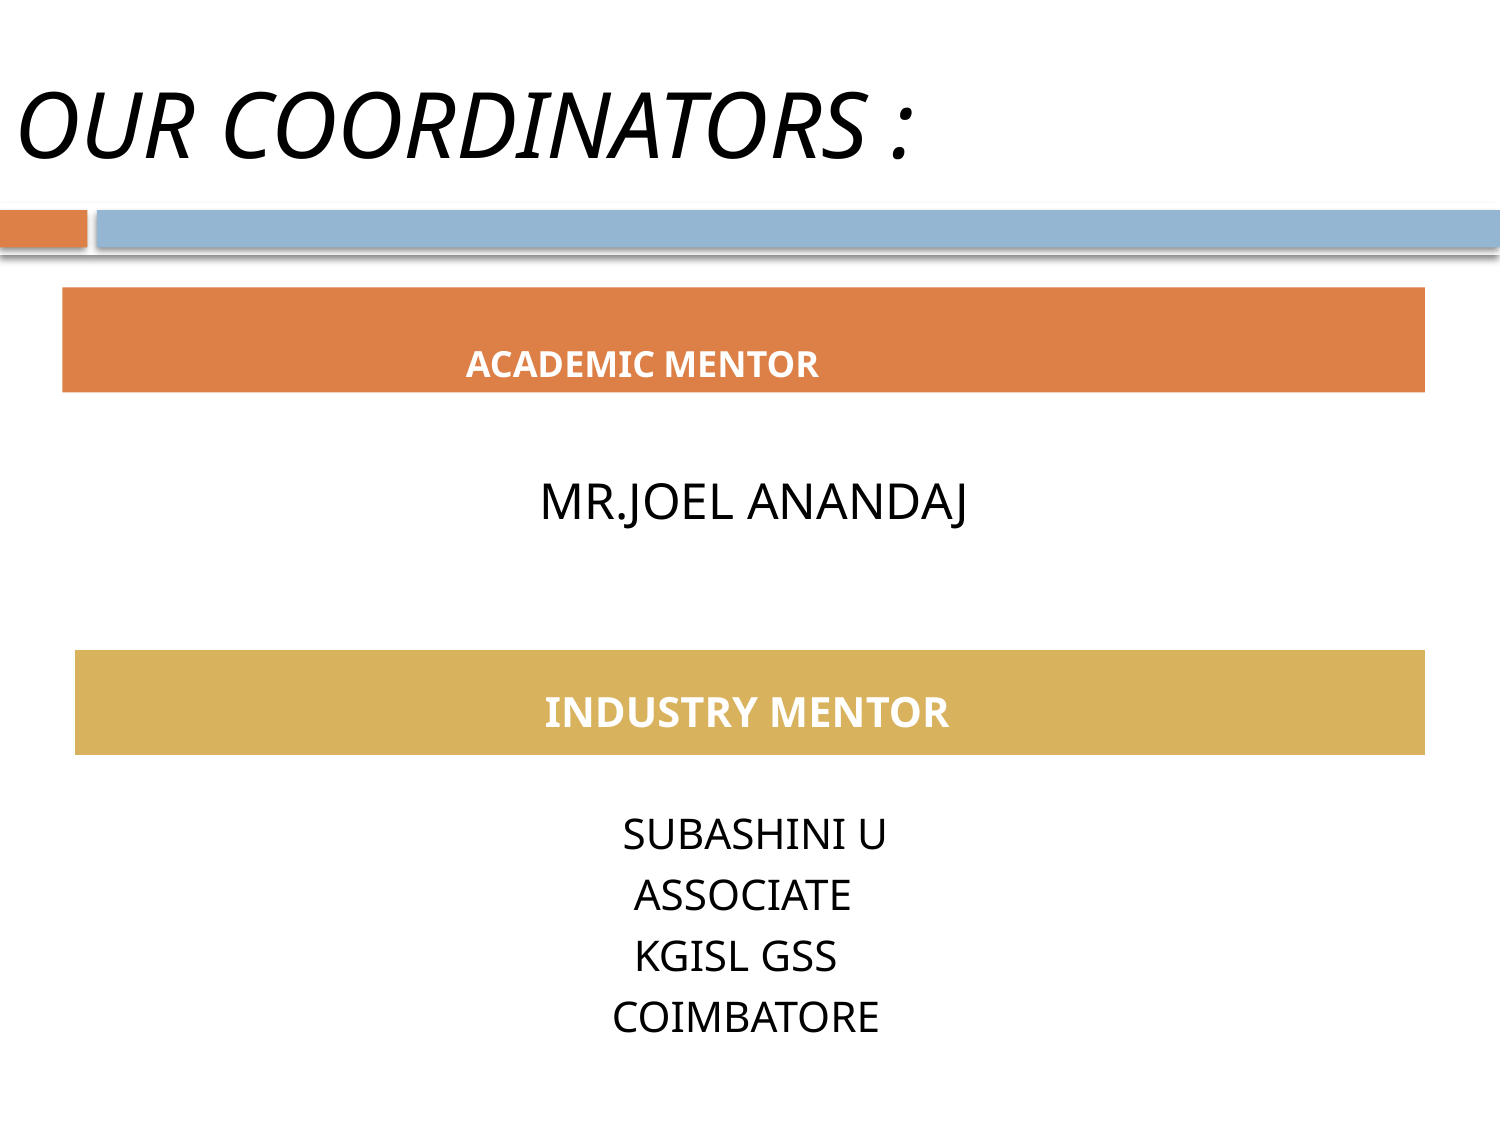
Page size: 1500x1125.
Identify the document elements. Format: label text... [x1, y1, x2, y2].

list ACADEMIC MENTOR [62, 287, 1425, 393]
list SUBASHINI U ASSOCIATE KGISL GSS COIMBATORE [575, 800, 1213, 1050]
list INDUSTRY MENTOR [75, 650, 1425, 755]
list MR.JOEL ANANDAJ [525, 462, 988, 575]
title OUR COORDINATORS : [0, 50, 1338, 193]
